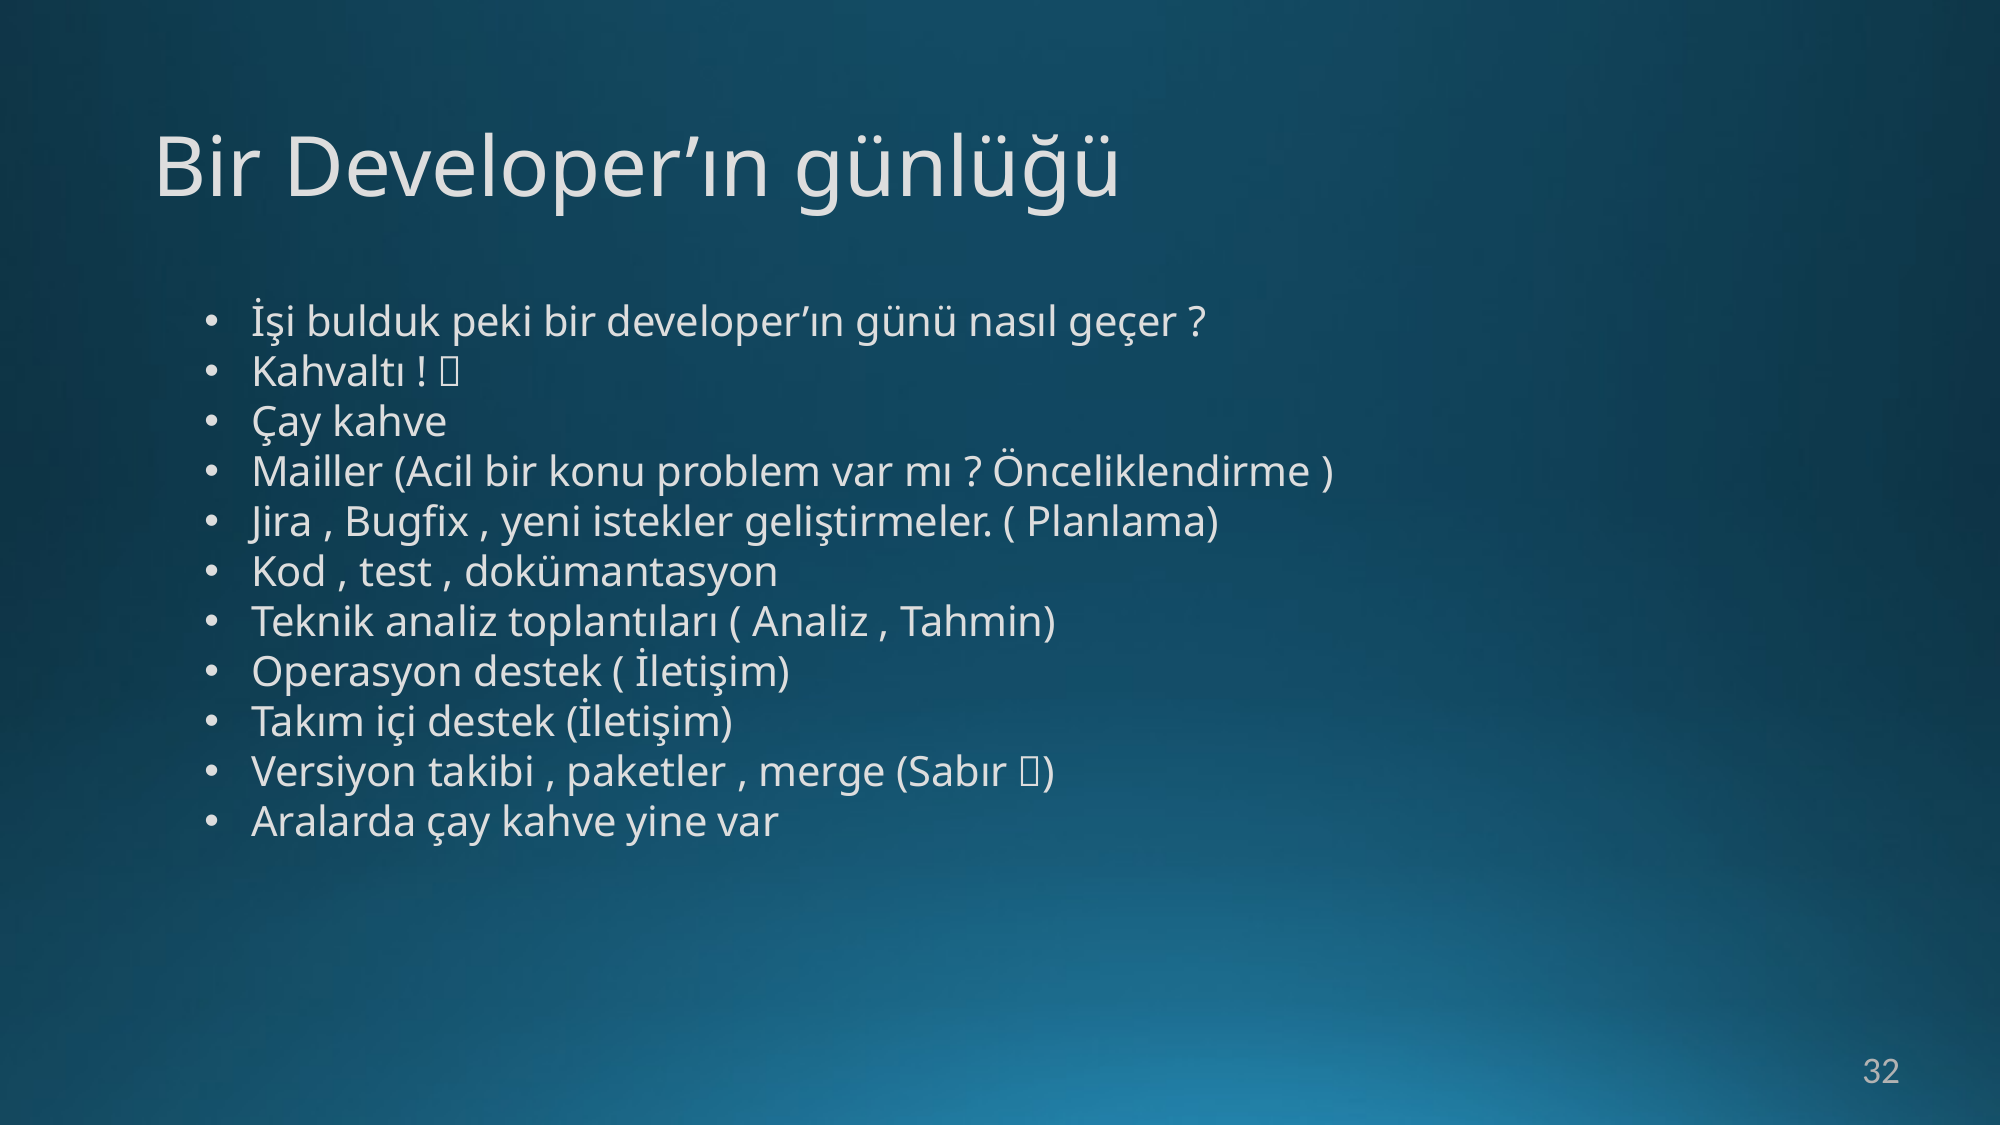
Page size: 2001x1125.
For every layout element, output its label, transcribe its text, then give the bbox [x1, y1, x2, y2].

picture [0, 0, 2000, 1125]
slide_number 32 [1440, 1046, 1900, 1103]
text_box İşi bulduk peki bir developer’ın günü nasıl geçer ? Kahvaltı !  Çay kahve Mailler (Acil bir konu problem var mı ? Önceliklendirme ) Jira , Bugfix , yeni istekler geliştirmeler. ( Planlama) Kod , test , dokümantasyon Teknik analiz toplantıları ( Analiz , Tahmin) Operasyon destek ( İletişim) Takım içi destek (İletişim) Versiyon takibi , paketler , merge (Sabır ) Aralarda çay kahve yine var [187, 287, 1625, 953]
title Bir Developer’ın günlüğü [150, 113, 1850, 302]
